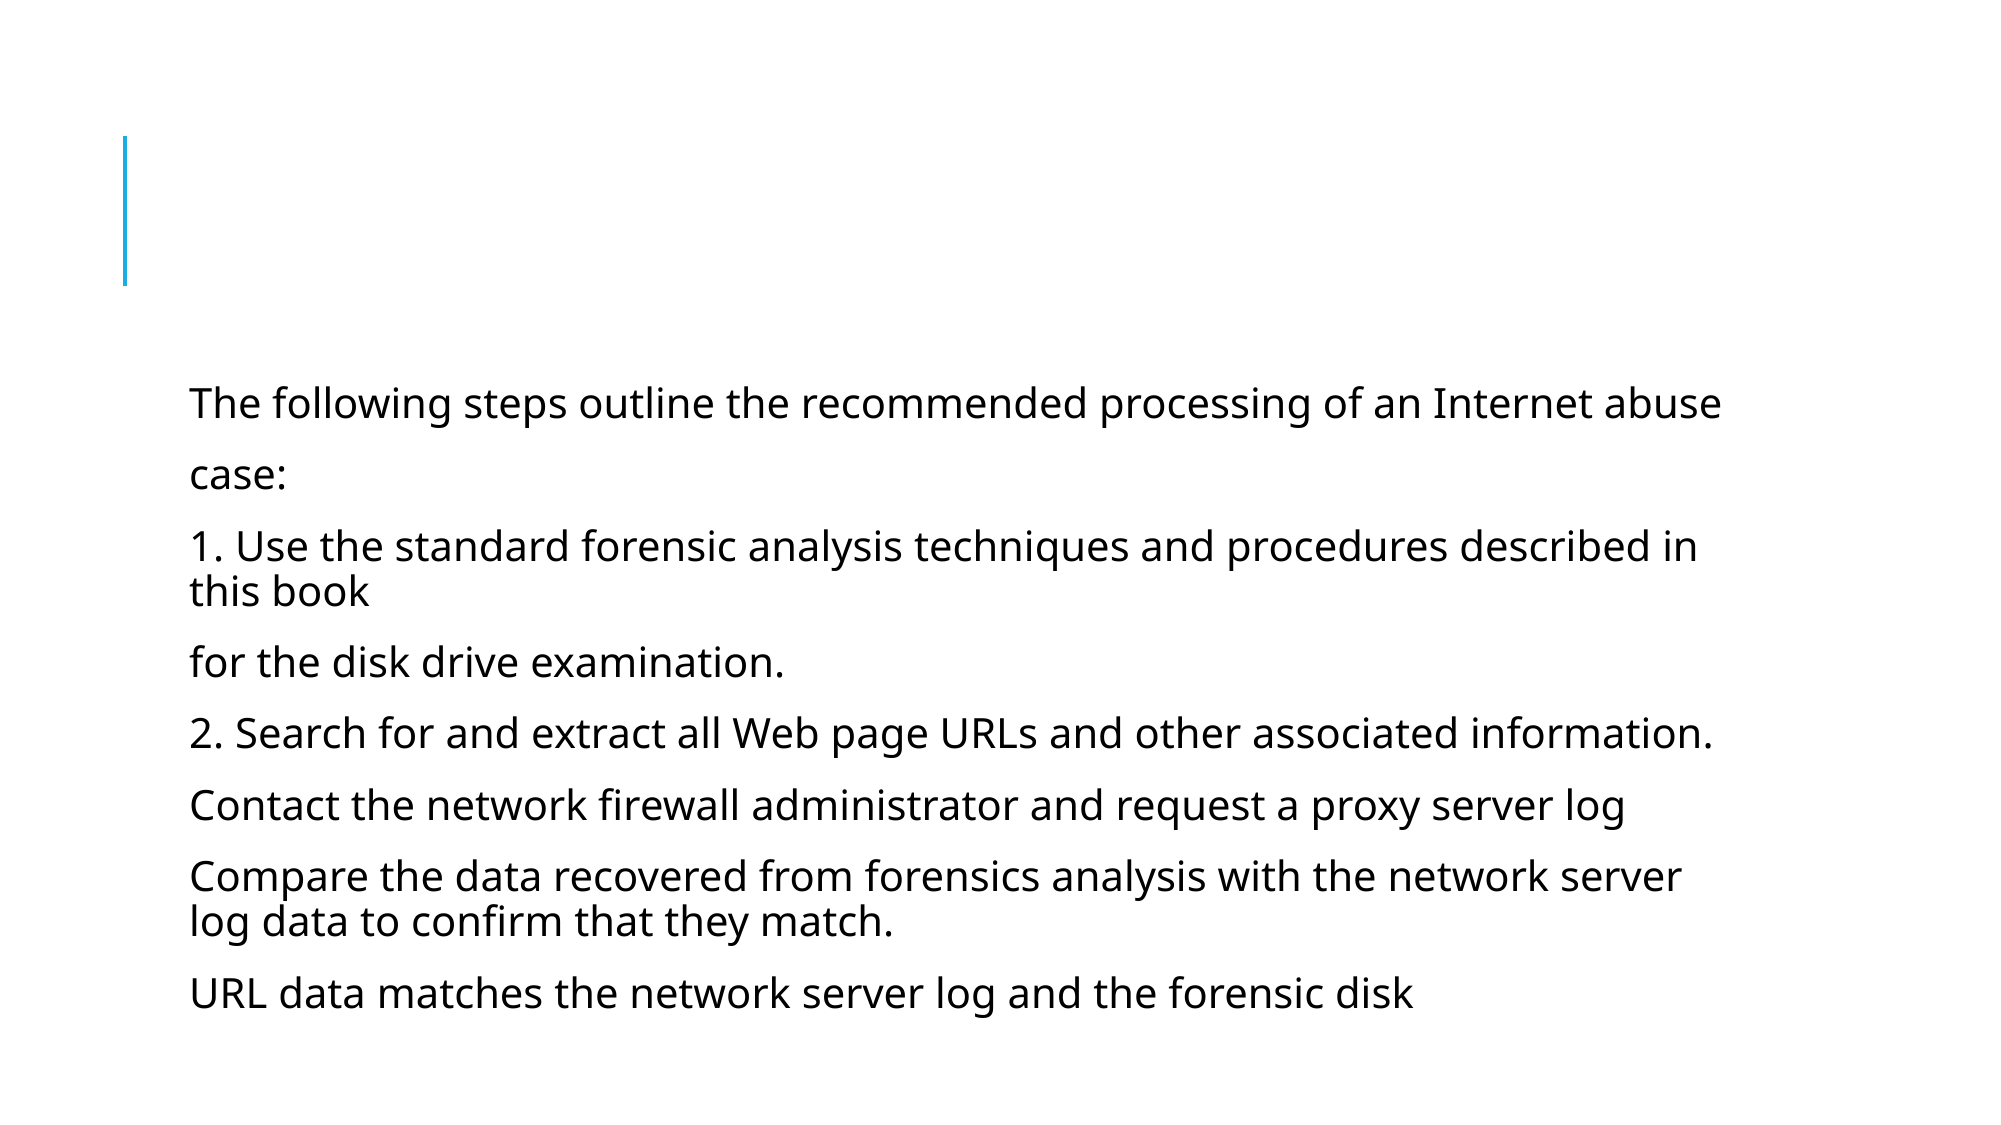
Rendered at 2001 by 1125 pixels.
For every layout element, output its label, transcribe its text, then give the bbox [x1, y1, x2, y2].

list The following steps outline the recommended processing of an Internet abuse case: 1. Use the standard forensic analysis techniques and procedures described in this book for the disk drive examination. 2. Search for and extract all Web page URLs and other associated information. Contact the network firewall administrator and request a proxy server log Compare the data recovered from forensics analysis with the network server log data to confirm that they match. URL data matches the network server log and the forensic disk [168, 375, 1763, 1035]
